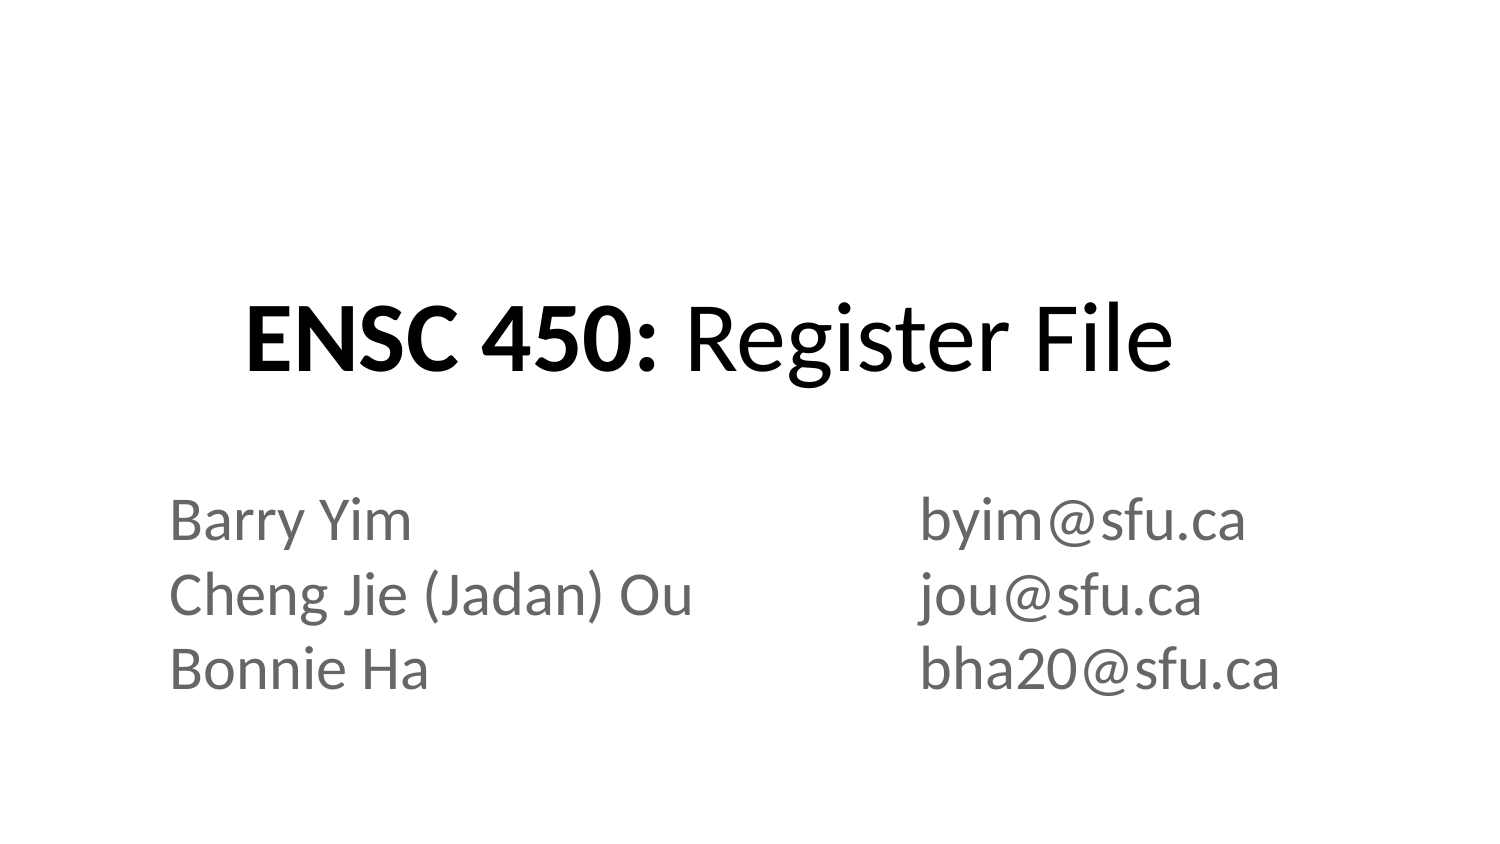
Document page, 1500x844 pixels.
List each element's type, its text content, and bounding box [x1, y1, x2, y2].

subtitle Barry Yim byim@sfu.ca Cheng Jie (Jadan) Ou jou@sfu.ca Bonnie Ha bha20@sfu.ca [154, 462, 1346, 750]
title ENSC 450: Register File [70, 215, 1346, 407]
